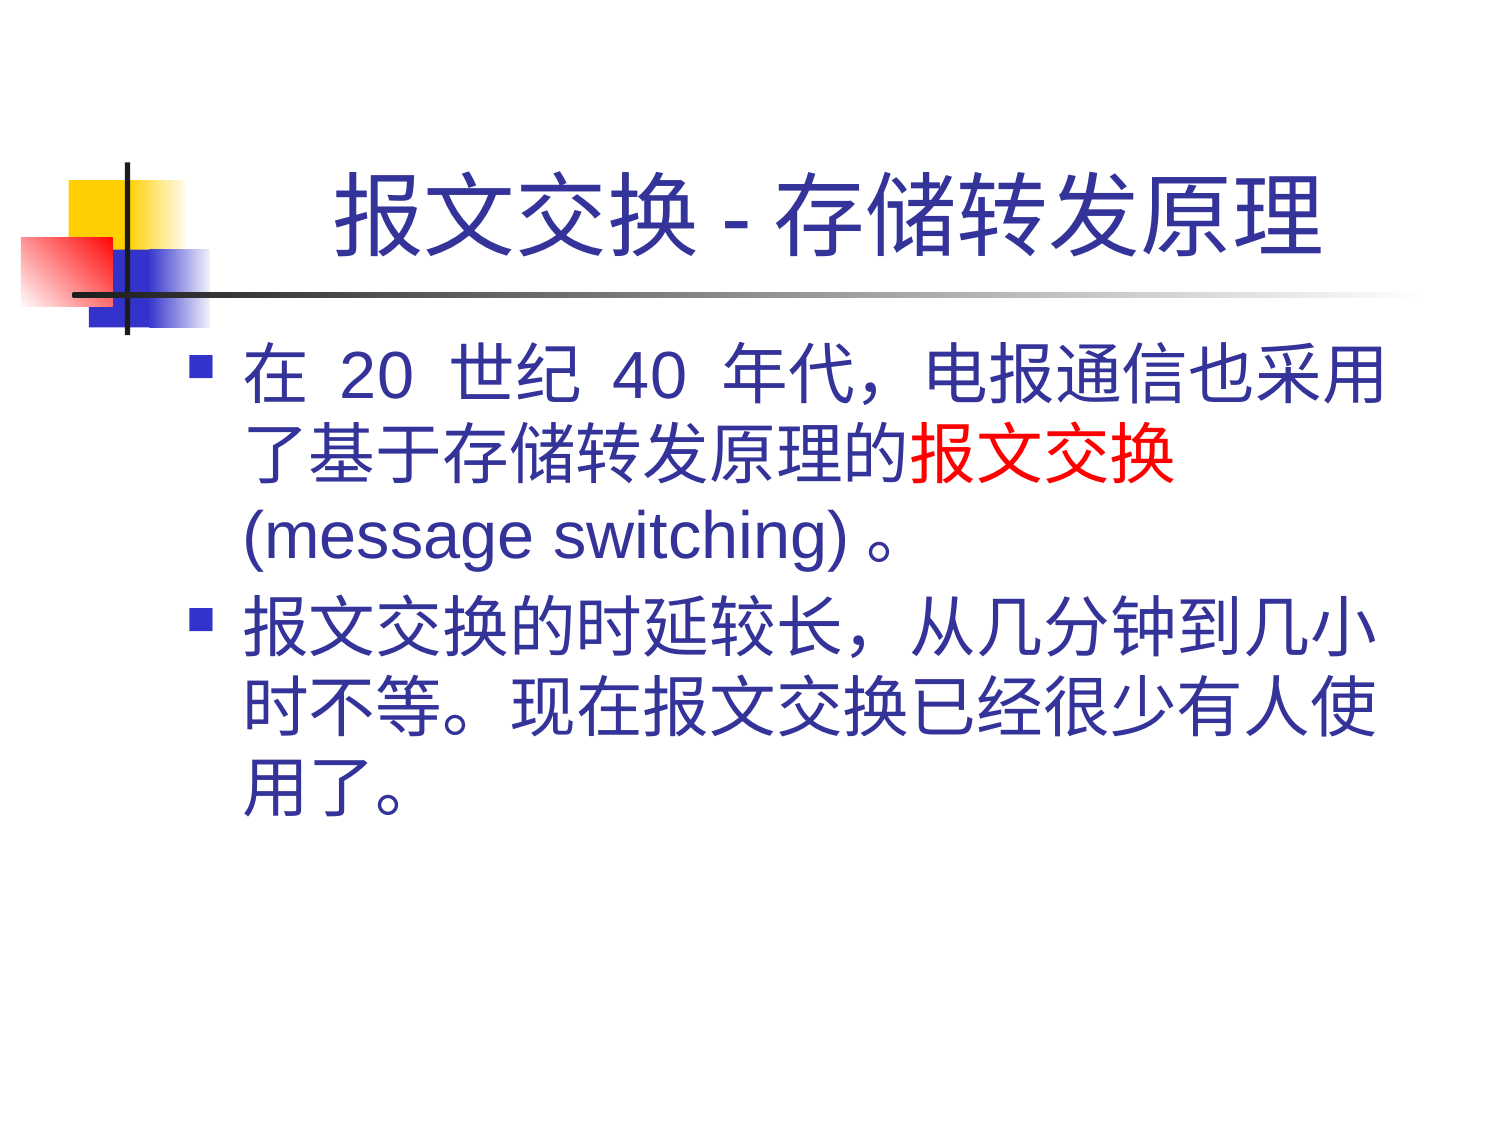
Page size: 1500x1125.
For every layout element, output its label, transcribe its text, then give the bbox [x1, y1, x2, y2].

list 在 20 世纪 40 年代，电报通信也采用了基于存储转发原理的报文交换(message switching)。 报文交换的时延较长，从几分钟到几小时不等。现在报文交换已经很少有人使用了。 [170, 324, 1447, 1000]
title 报文交换-存储转发原理 [188, 34, 1468, 276]
